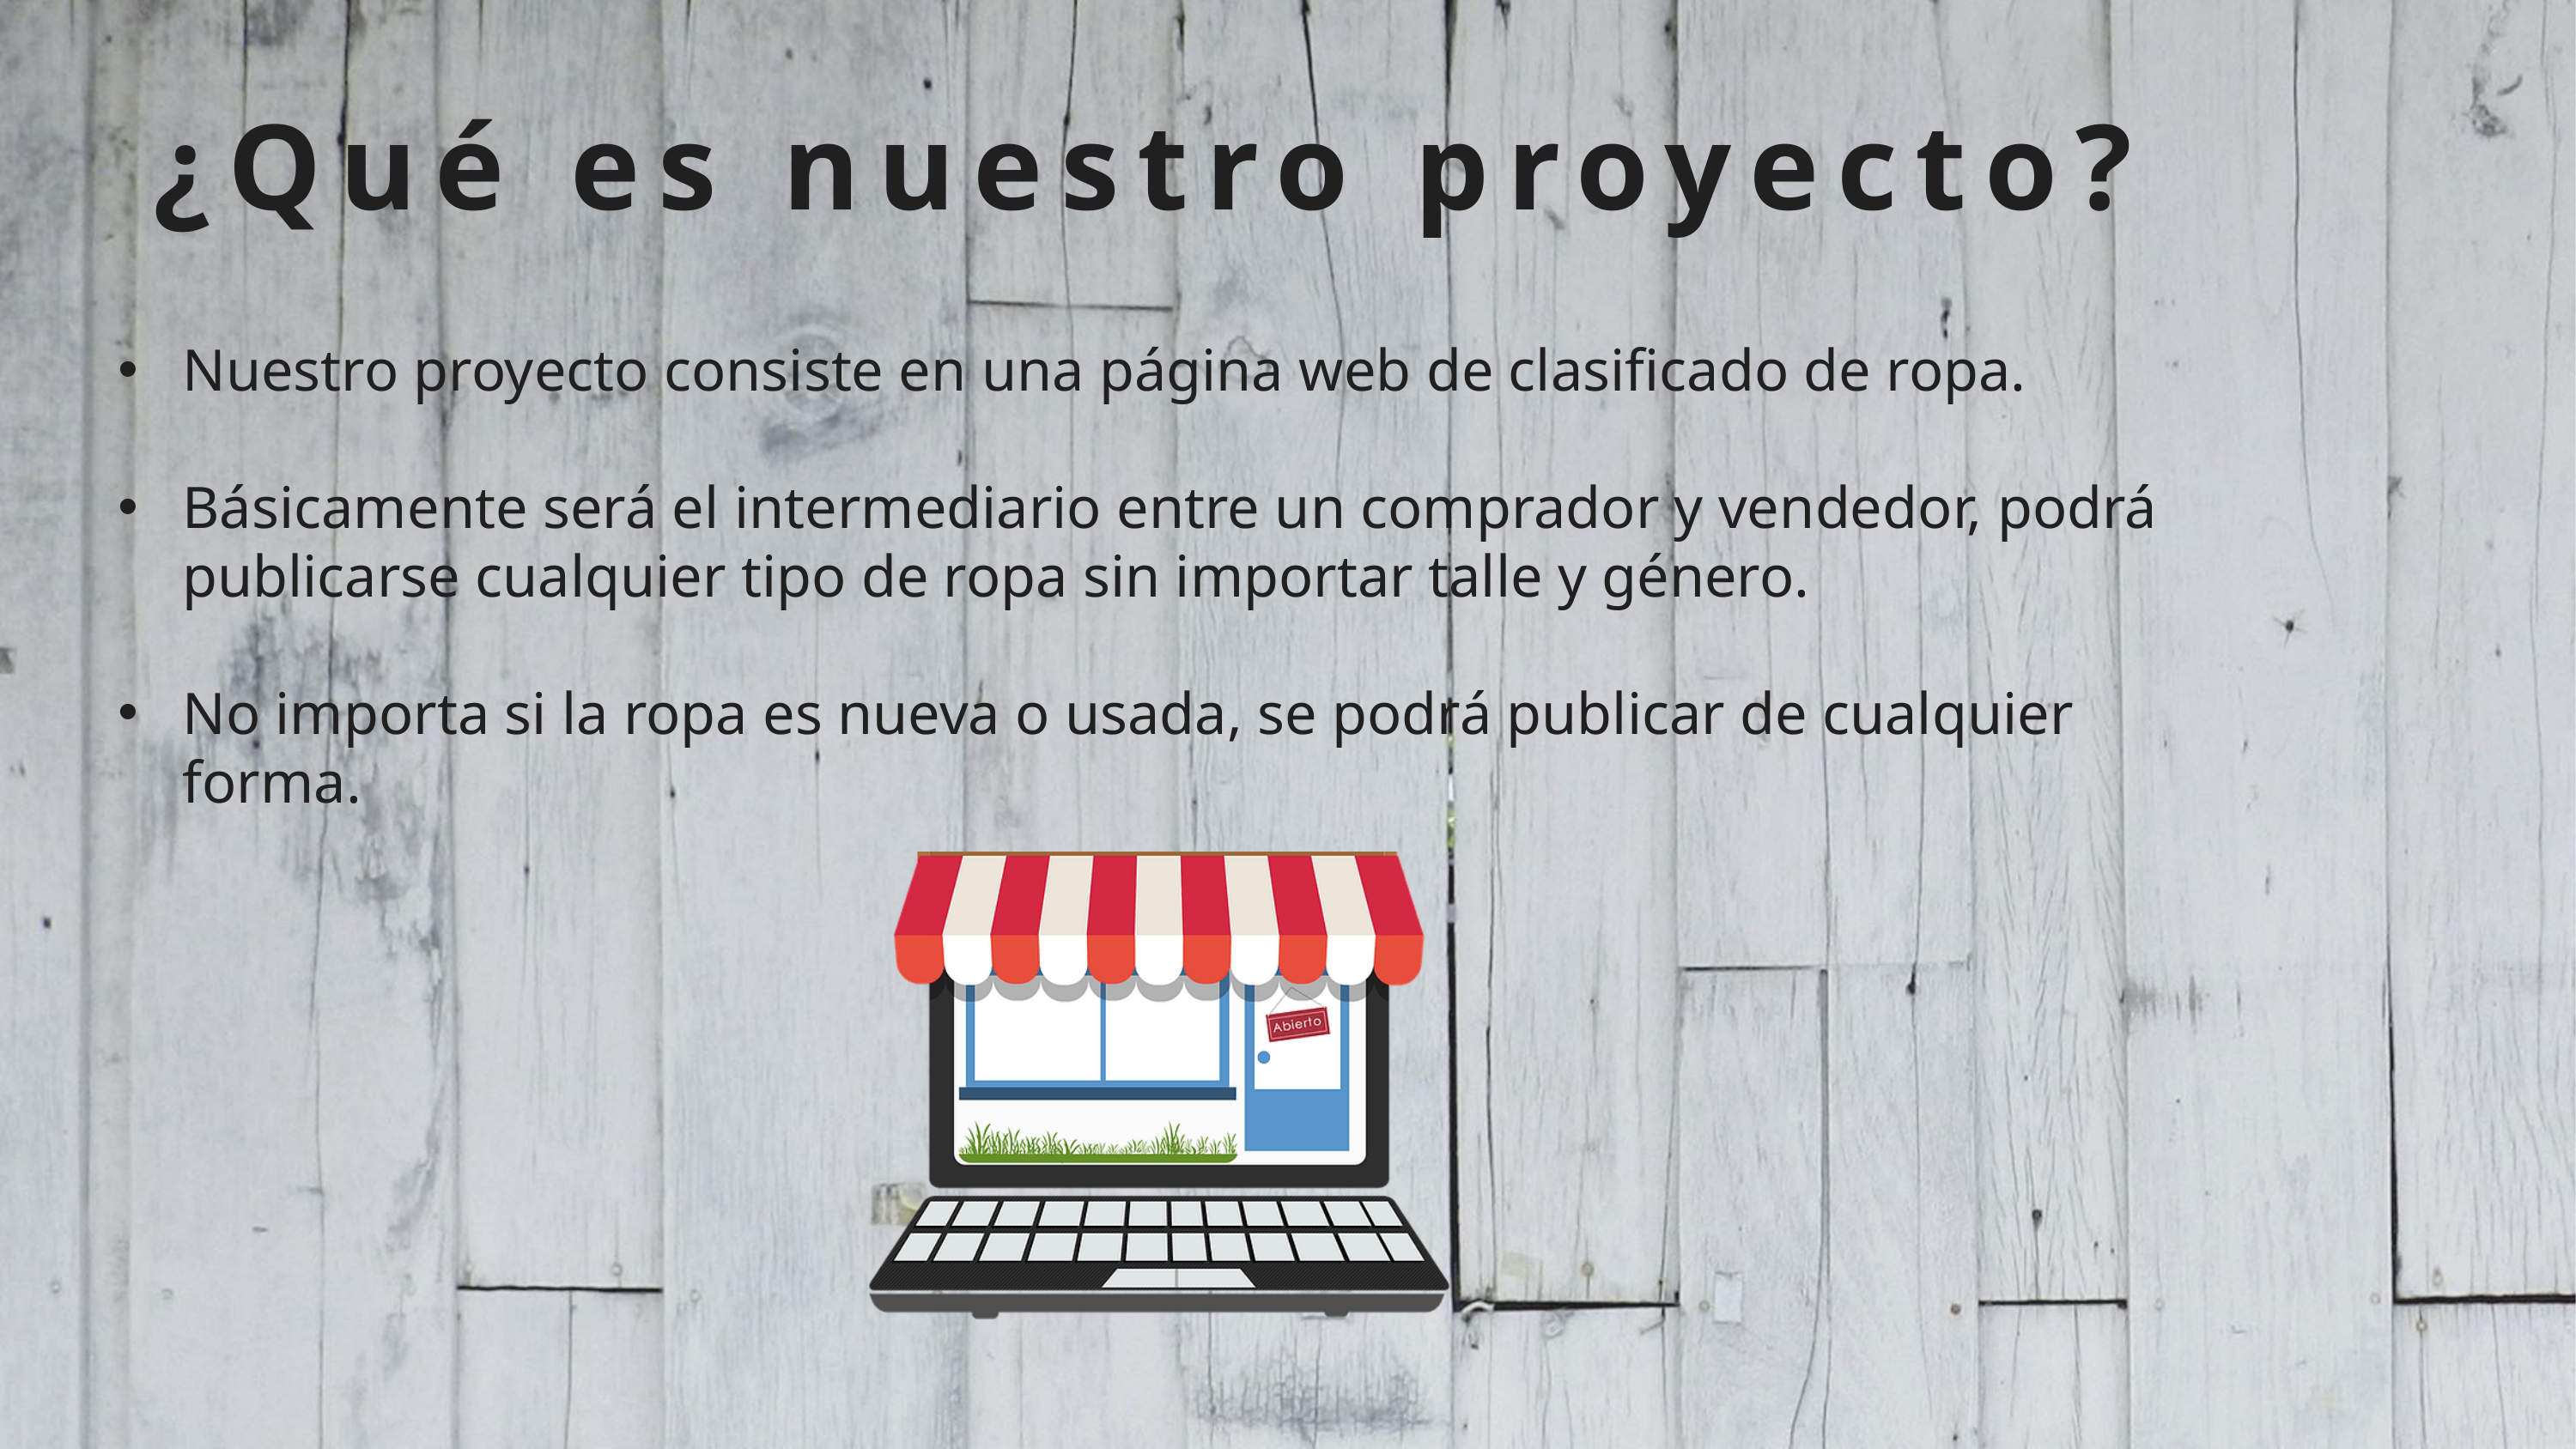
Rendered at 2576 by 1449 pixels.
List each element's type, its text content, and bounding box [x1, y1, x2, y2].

picture [0, 0, 2576, 1449]
text_box Nuestro proyecto consiste en una página web de clasificado de ropa. Básicamente será el intermediario entre un comprador y vendedor, podrá publicarse cualquier tipo de ropa sin importar talle y género. No importa si la ropa es nueva o usada, se podrá publicar de cualquier forma. [105, 327, 2173, 821]
title ¿Qué es nuestro proyecto? [141, 73, 2283, 252]
